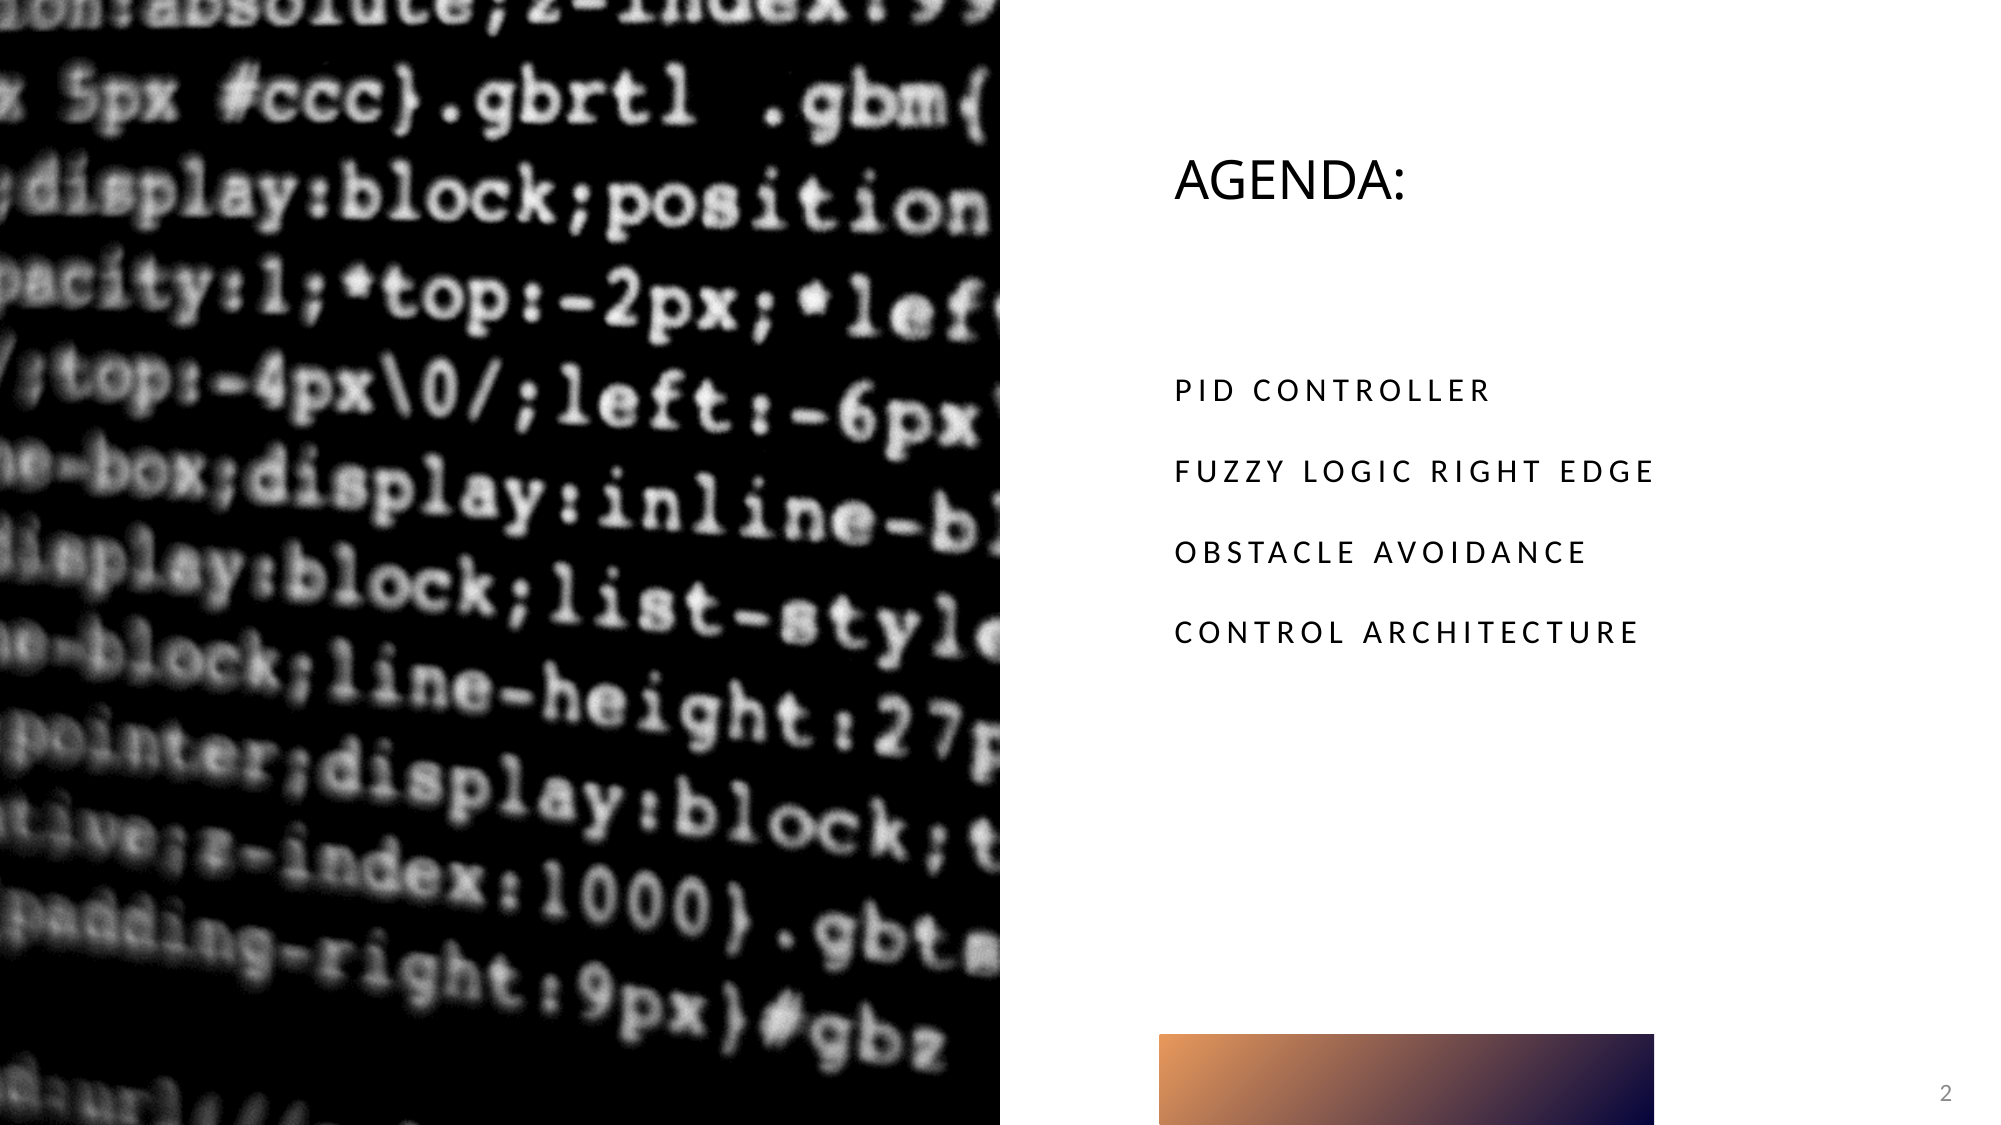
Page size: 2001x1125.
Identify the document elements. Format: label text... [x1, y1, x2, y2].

slide_number 2 [1894, 1061, 1968, 1121]
title Agenda: [1159, 105, 1955, 341]
picture [0, 0, 1000, 1125]
list PID CONTROLLER FUZZY LOGIC RIGHT EDGE OBSTACLE AVOIDANCE CONTROL ARCHITECTURE [1159, 341, 1835, 965]
